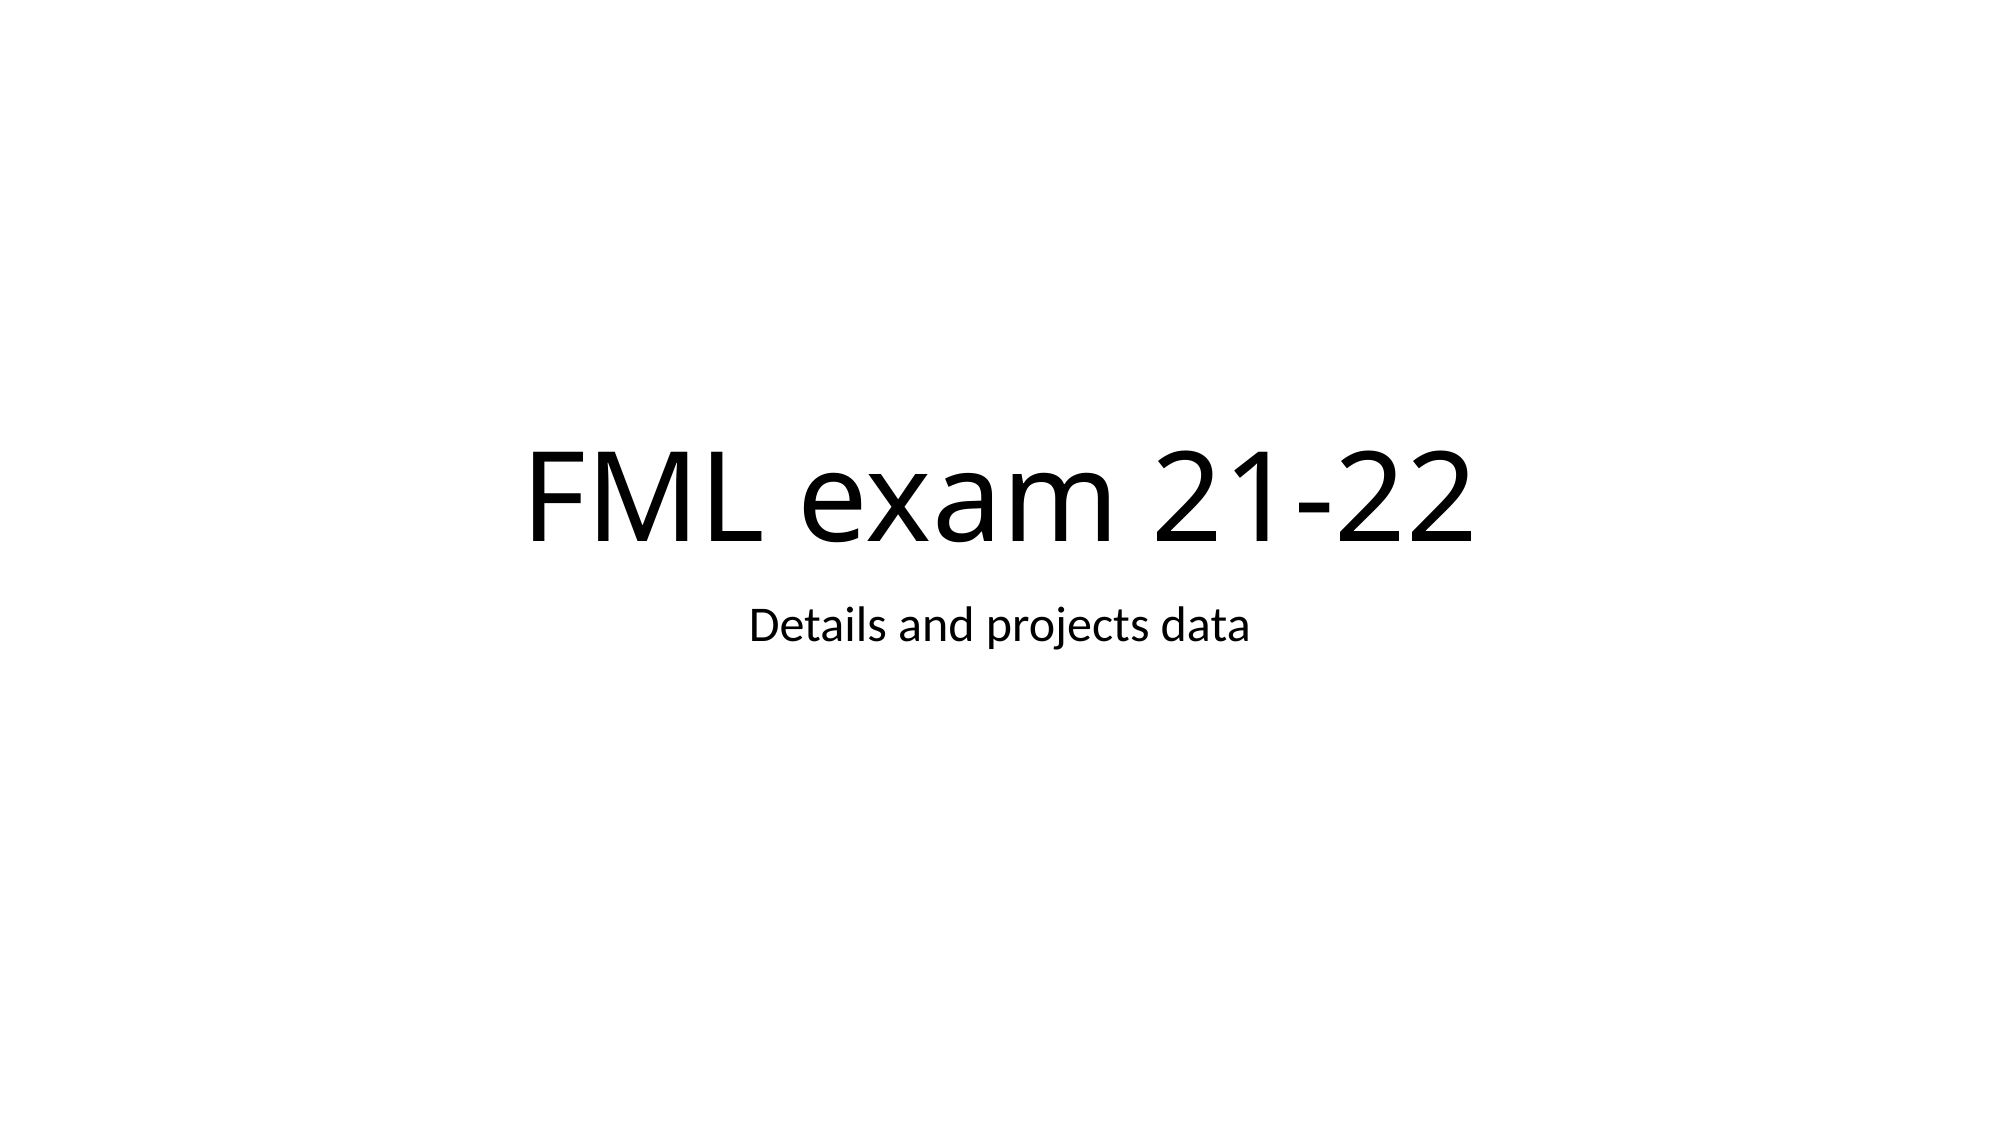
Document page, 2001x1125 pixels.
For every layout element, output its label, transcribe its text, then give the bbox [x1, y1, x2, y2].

subtitle Details and projects data [249, 590, 1750, 863]
title FML exam 21-22 [249, 184, 1750, 576]
